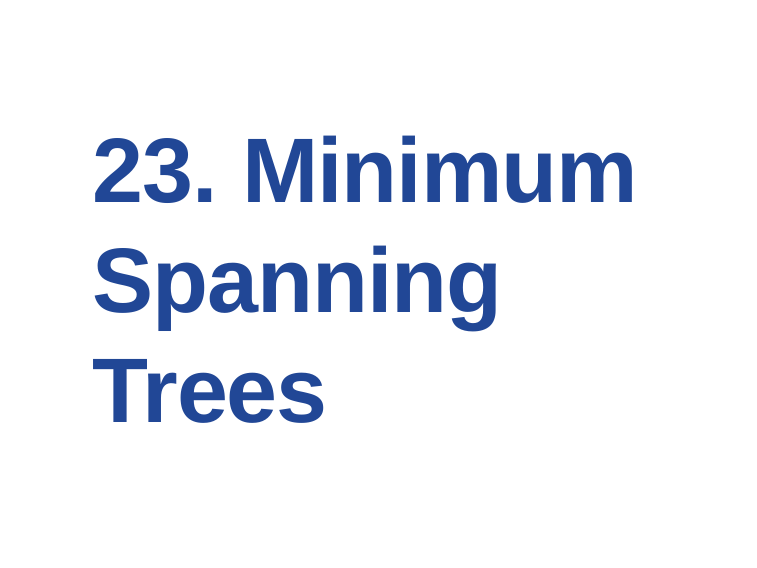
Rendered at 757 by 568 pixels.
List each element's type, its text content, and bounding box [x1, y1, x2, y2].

text_box 23. Minimum Spanning Trees [90, 108, 729, 441]
